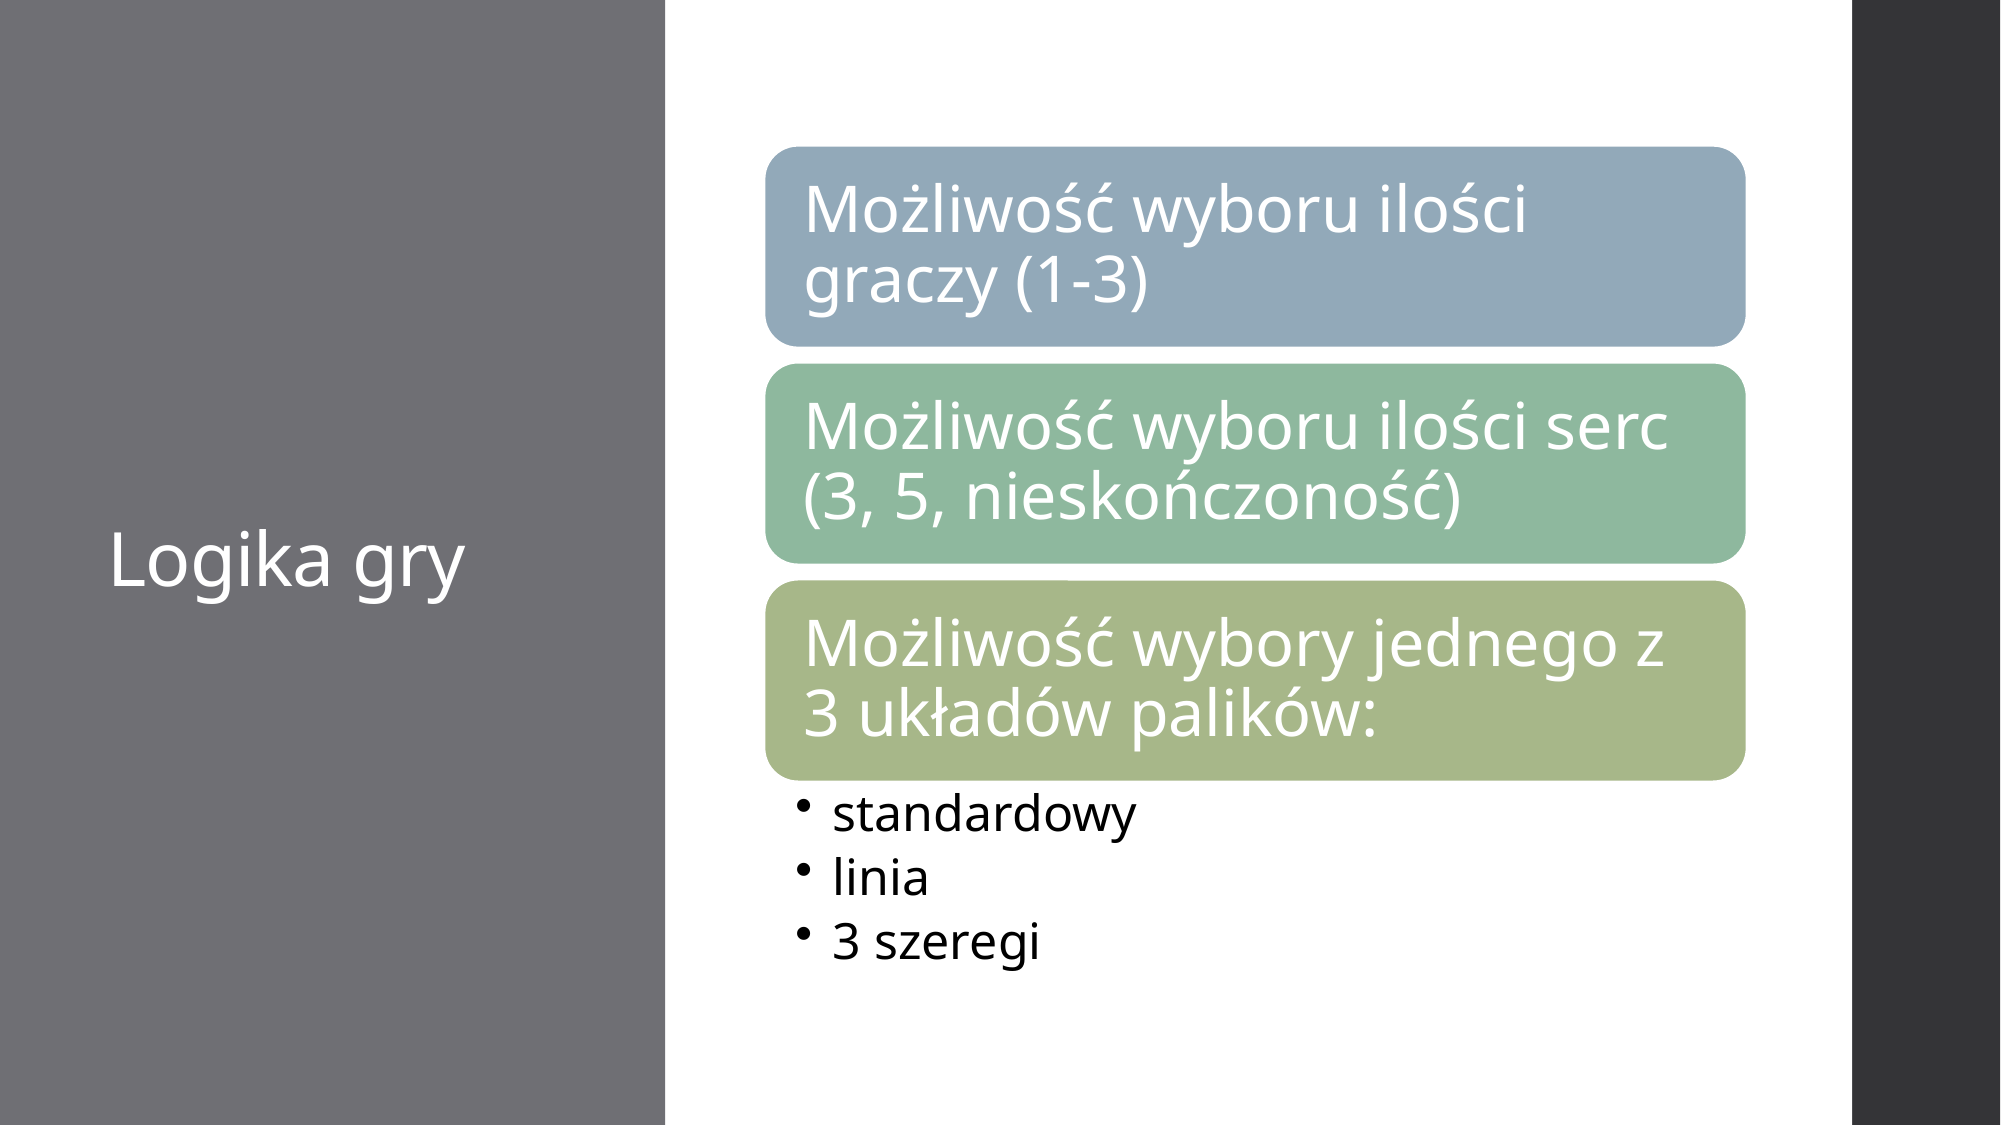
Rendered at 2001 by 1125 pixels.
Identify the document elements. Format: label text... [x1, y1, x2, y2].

text_box [1851, 0, 2000, 1125]
title Logika gry [92, 137, 539, 988]
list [763, 131, 1748, 996]
text_box [0, 0, 666, 1125]
